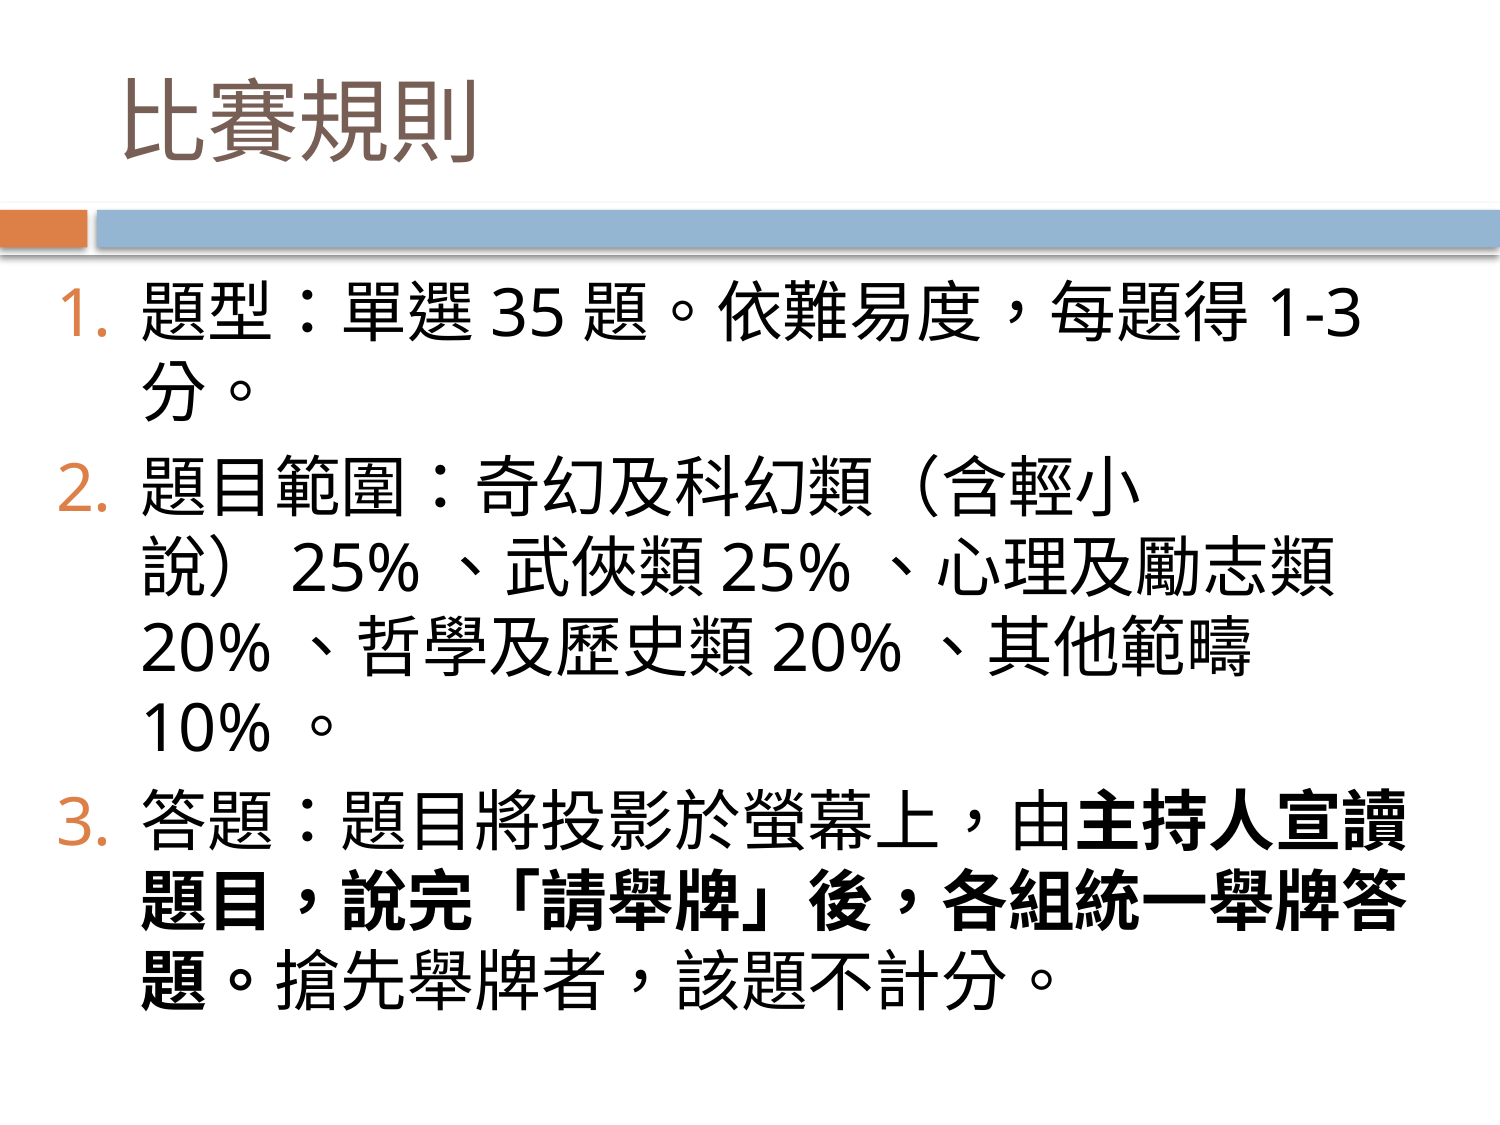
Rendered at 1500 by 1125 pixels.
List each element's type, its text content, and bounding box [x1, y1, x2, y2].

title 比賽規則 [100, 37, 1439, 201]
list 題型：單選35題。依難易度，每題得1-3分。 題目範圍：奇幻及科幻類（含輕小說）25%、武俠類25%、心理及勵志類20%、哲學及歷史類20%、其他範疇10%。 答題：題目將投影於螢幕上，由主持人宣讀題目，說完「請舉牌」後，各組統一舉牌答題。搶先舉牌者，該題不計分。 [40, 262, 1439, 1071]
